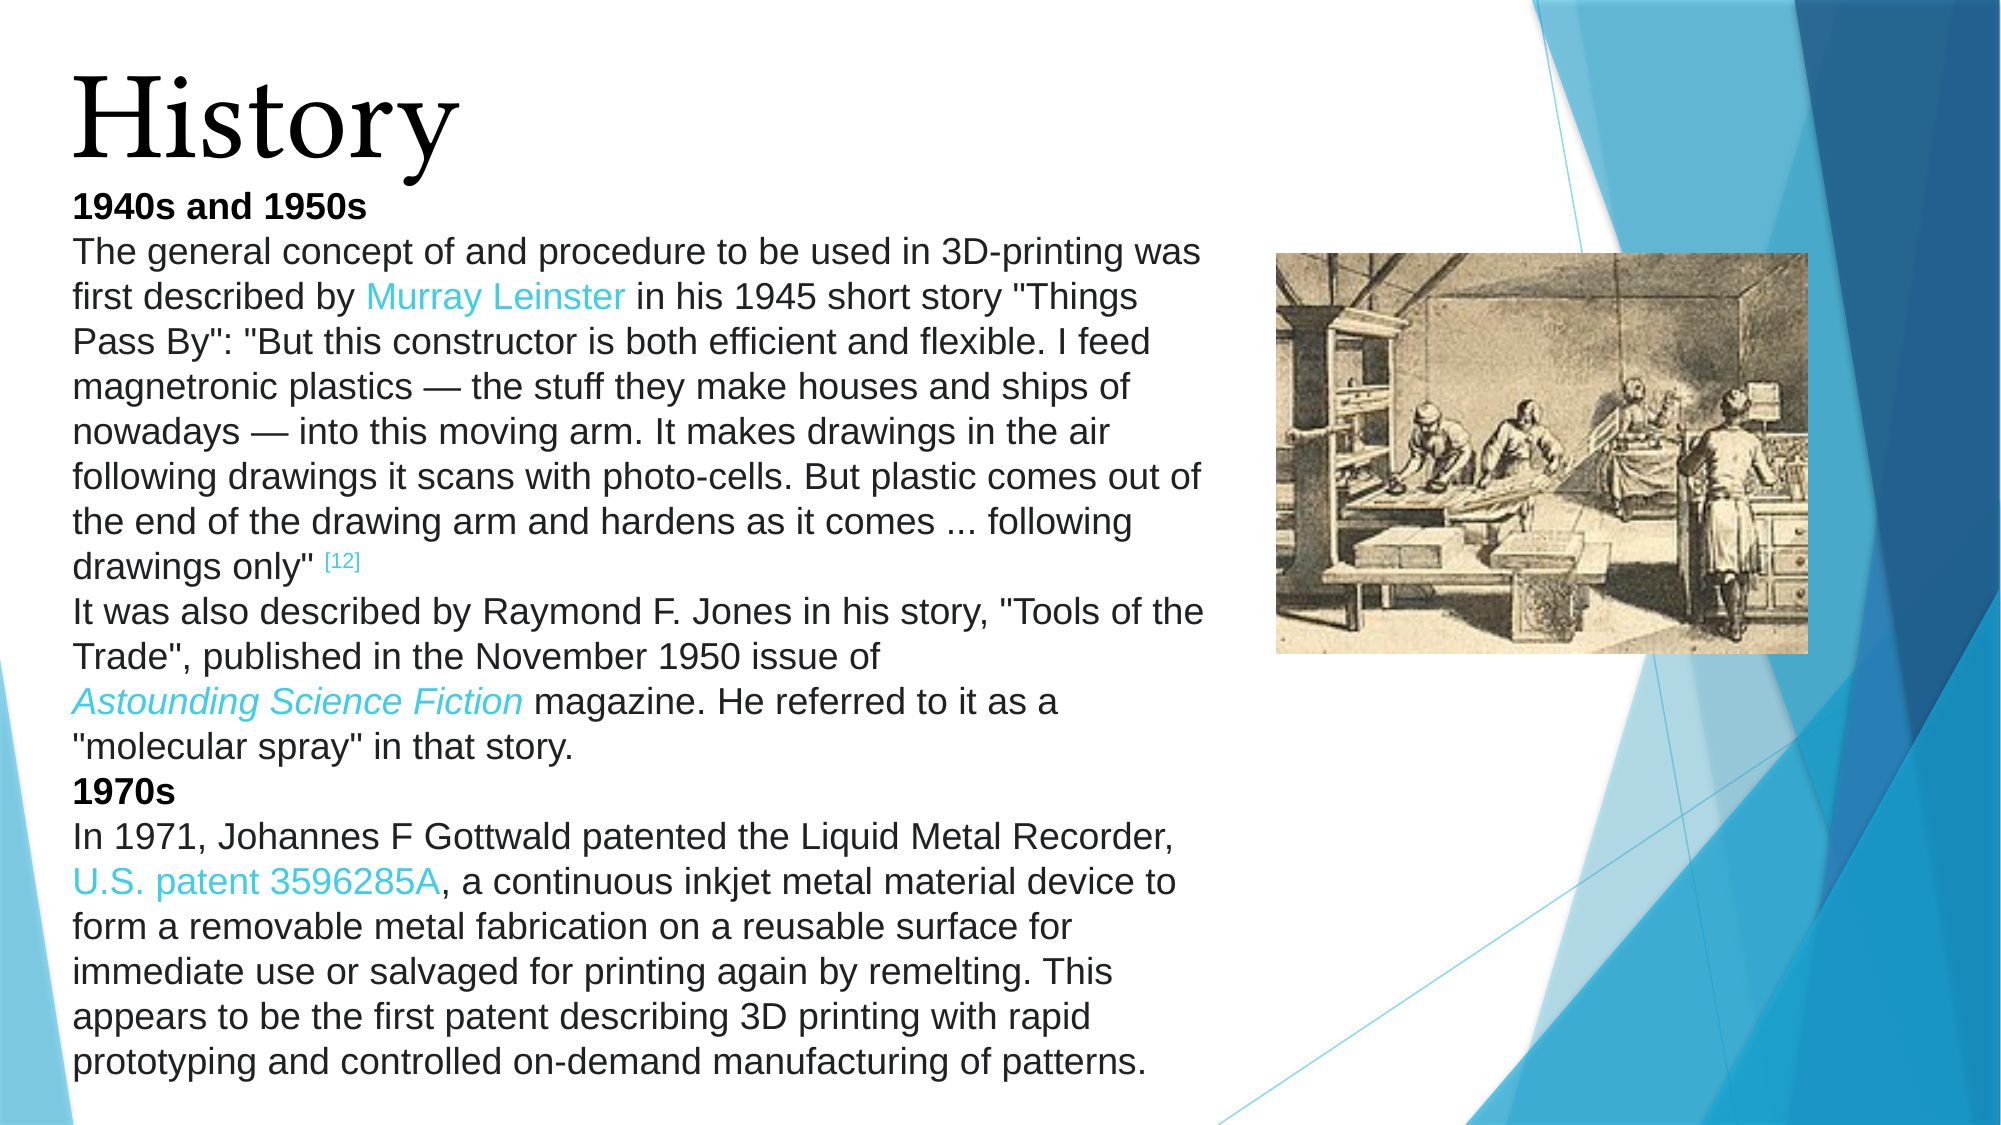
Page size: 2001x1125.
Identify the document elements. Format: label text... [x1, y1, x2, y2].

text_box History 1940s and 1950s The general concept of and procedure to be used in 3D-printing was first described by Murray Leinster in his 1945 short story "Things Pass By": "But this constructor is both efficient and flexible. I feed magnetronic plastics — the stuff they make houses and ships of nowadays — into this moving arm. It makes drawings in the air following drawings it scans with photo-cells. But plastic comes out of the end of the drawing arm and hardens as it comes ... following drawings only" [12] It was also described by Raymond F. Jones in his story, "Tools of the Trade", published in the November 1950 issue of Astounding Science Fiction magazine. He referred to it as a "molecular spray" in that story. 1970s In 1971, Johannes F Gottwald patented the Liquid Metal Recorder, U.S. patent 3596285A, a continuous inkjet metal material device to form a removable metal fabrication on a reusable surface for immediate use or salvaged for printing again by remelting. This appears to be the first patent describing 3D printing with rapid prototyping and controlled on-demand manufacturing of patterns. [57, 24, 1237, 1090]
picture [1275, 252, 1808, 655]
